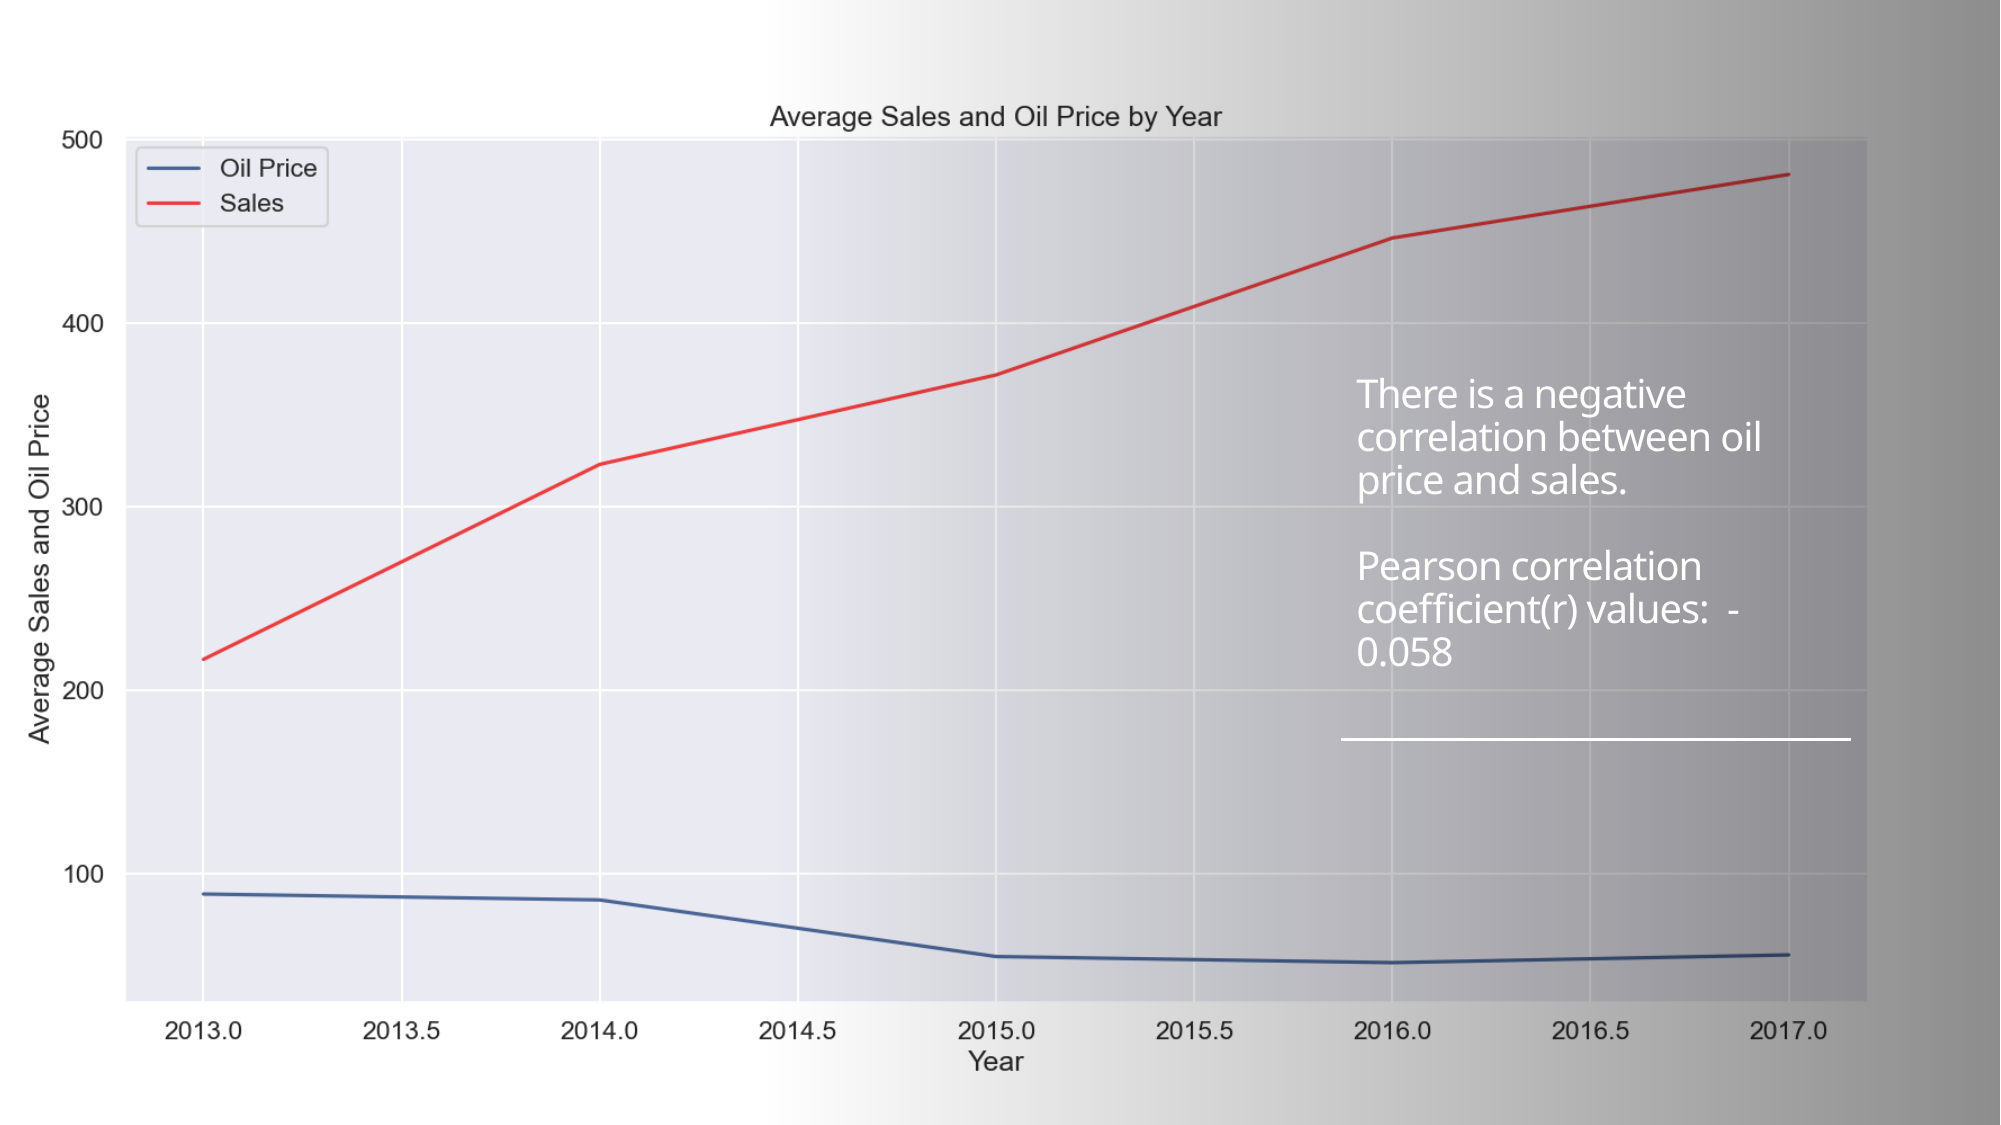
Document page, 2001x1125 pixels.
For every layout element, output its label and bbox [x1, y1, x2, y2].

list [0, 0, 2000, 1125]
